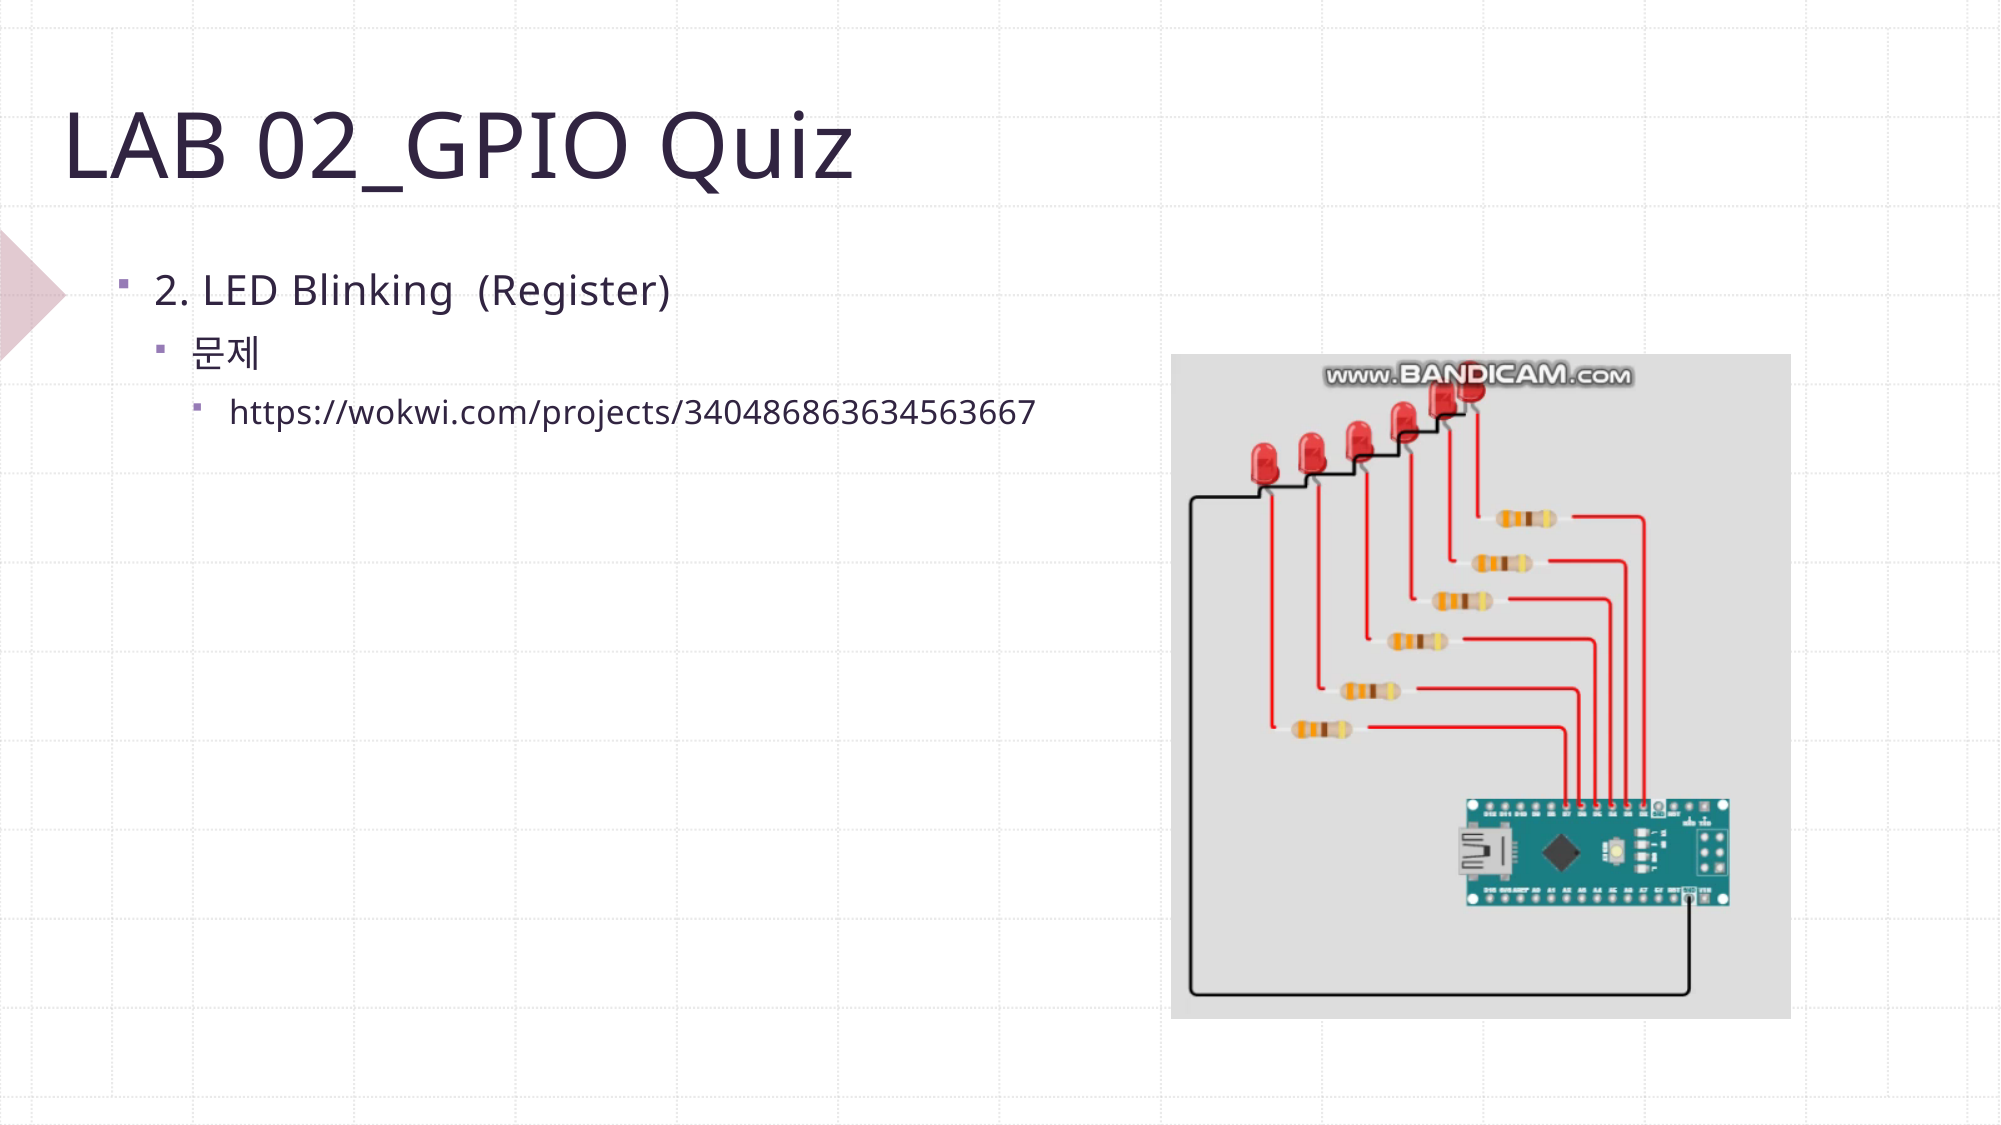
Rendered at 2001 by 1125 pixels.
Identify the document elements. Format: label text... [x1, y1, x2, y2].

list 2. LED Blinking (Register) 문제 https://wokwi.com/projects/340486863634563667 [98, 238, 1403, 769]
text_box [1170, 354, 1792, 1020]
title LAB 02_GPIO Quiz [43, 32, 1737, 212]
